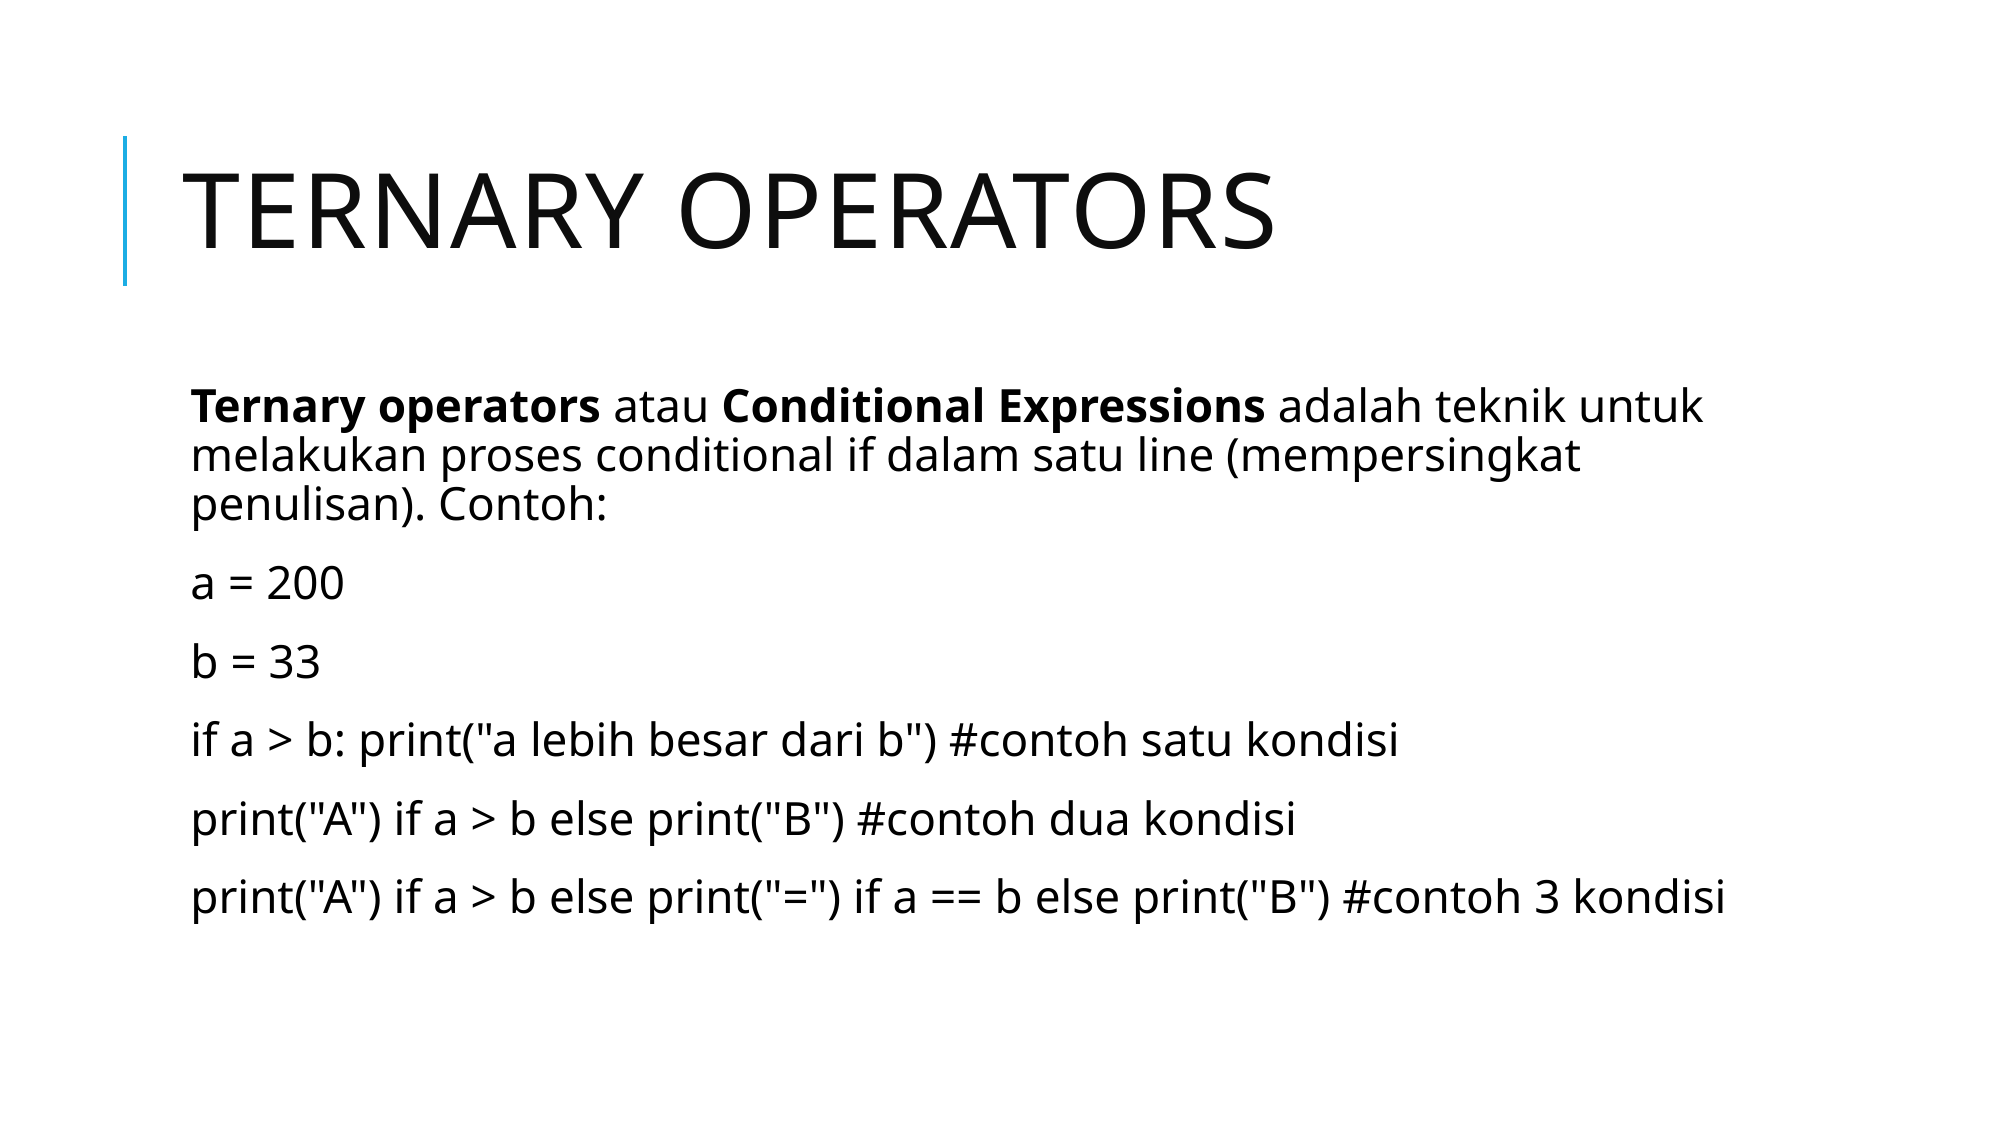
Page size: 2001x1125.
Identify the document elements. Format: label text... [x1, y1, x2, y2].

title Ternary Operators [168, 96, 1763, 342]
list Ternary operators atau Conditional Expressions adalah teknik untuk melakukan proses conditional if dalam satu line (mempersingkat penulisan). Contoh: a = 200 b = 33 if a > b: print("a lebih besar dari b") #contoh satu kondisi print("A") if a > b else print("B") #contoh dua kondisi print("A") if a > b else print("=") if a == b else print("B") #contoh 3 kondisi [168, 375, 1763, 1035]
